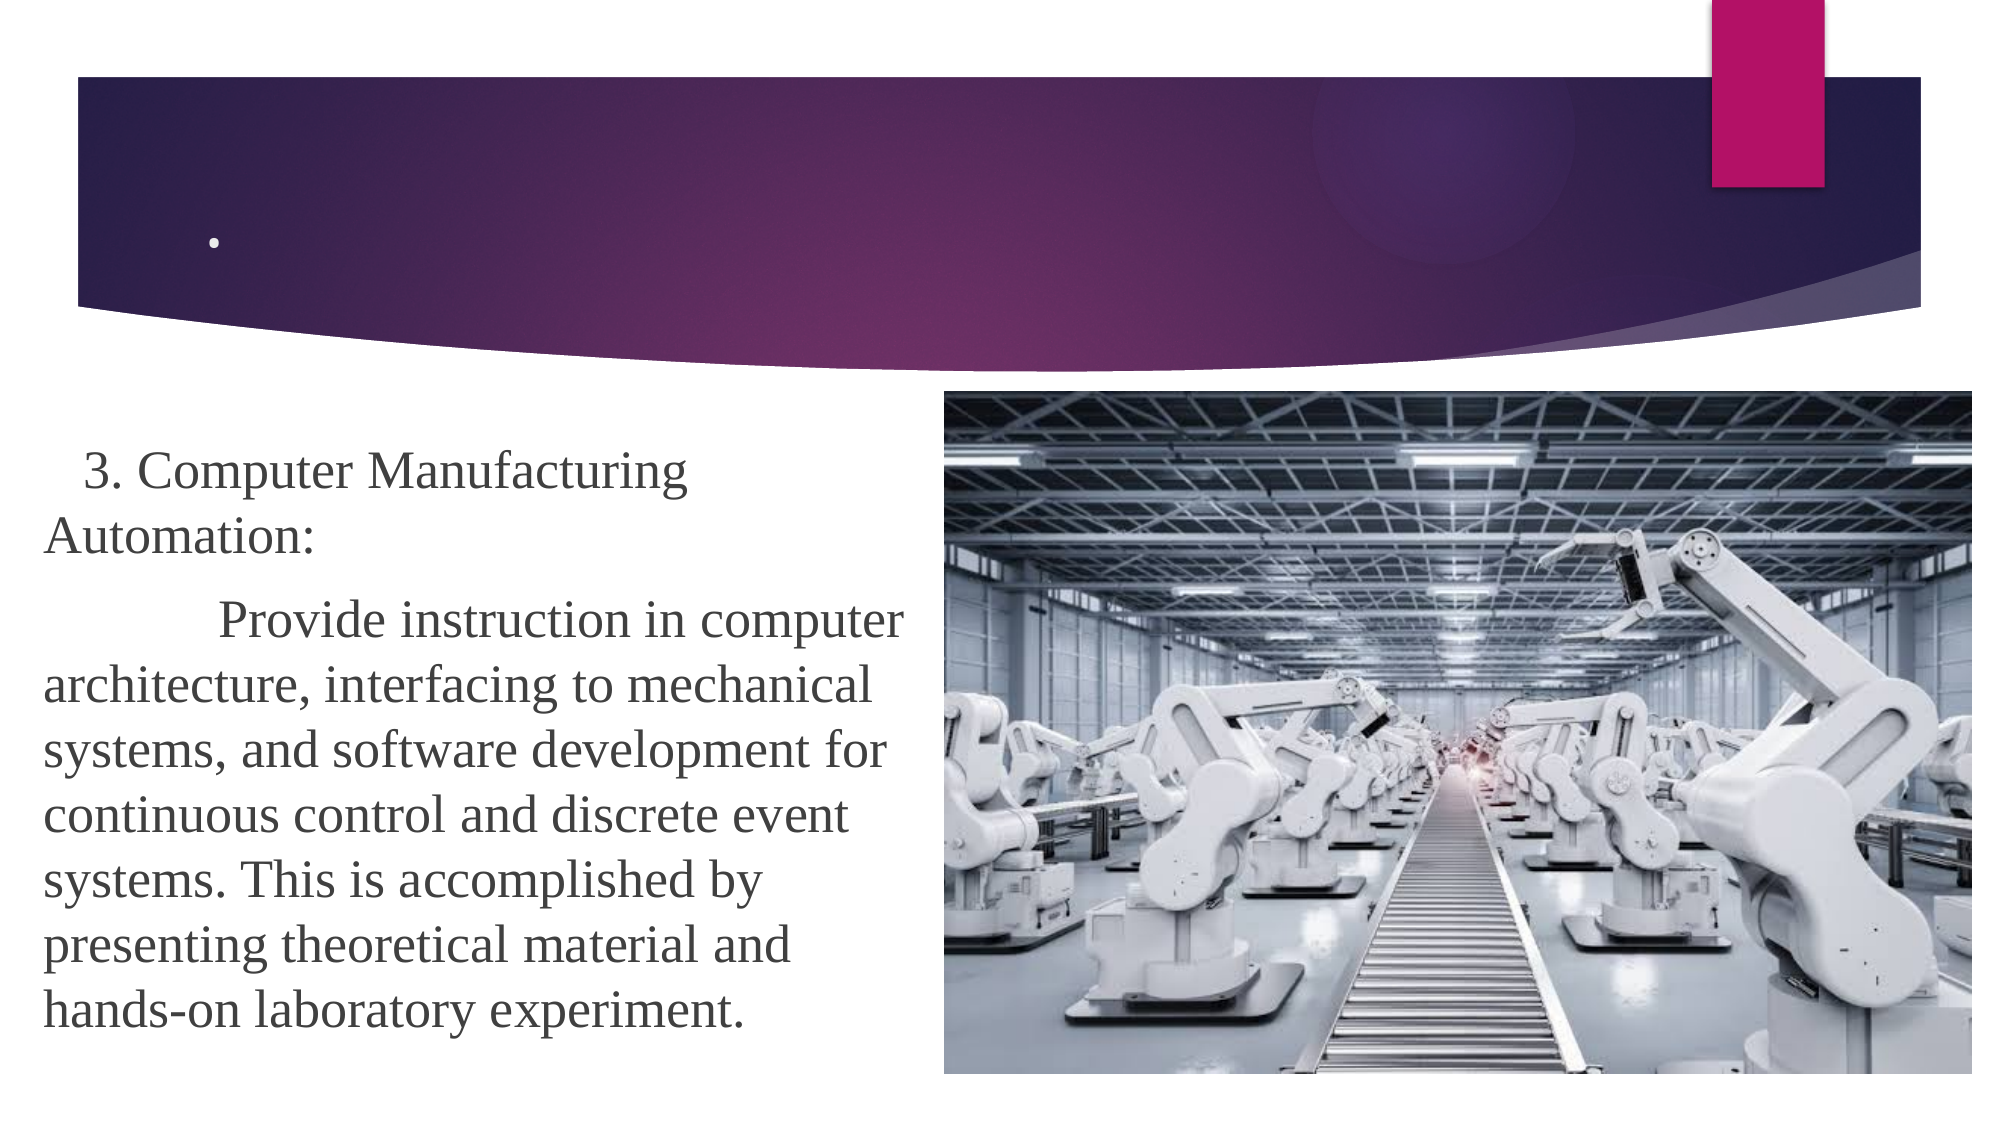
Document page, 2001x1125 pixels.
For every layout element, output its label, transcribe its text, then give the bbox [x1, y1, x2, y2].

list 3. Computer Manufacturing Automation: Provide instruction in computer architecture, interfacing to mechanical systems, and software development for continuous control and discrete event systems. This is accomplished by presenting theoretical material and hands-on laboratory experiment. [28, 427, 959, 1125]
title . [189, 159, 1627, 276]
picture [943, 391, 1972, 1074]
